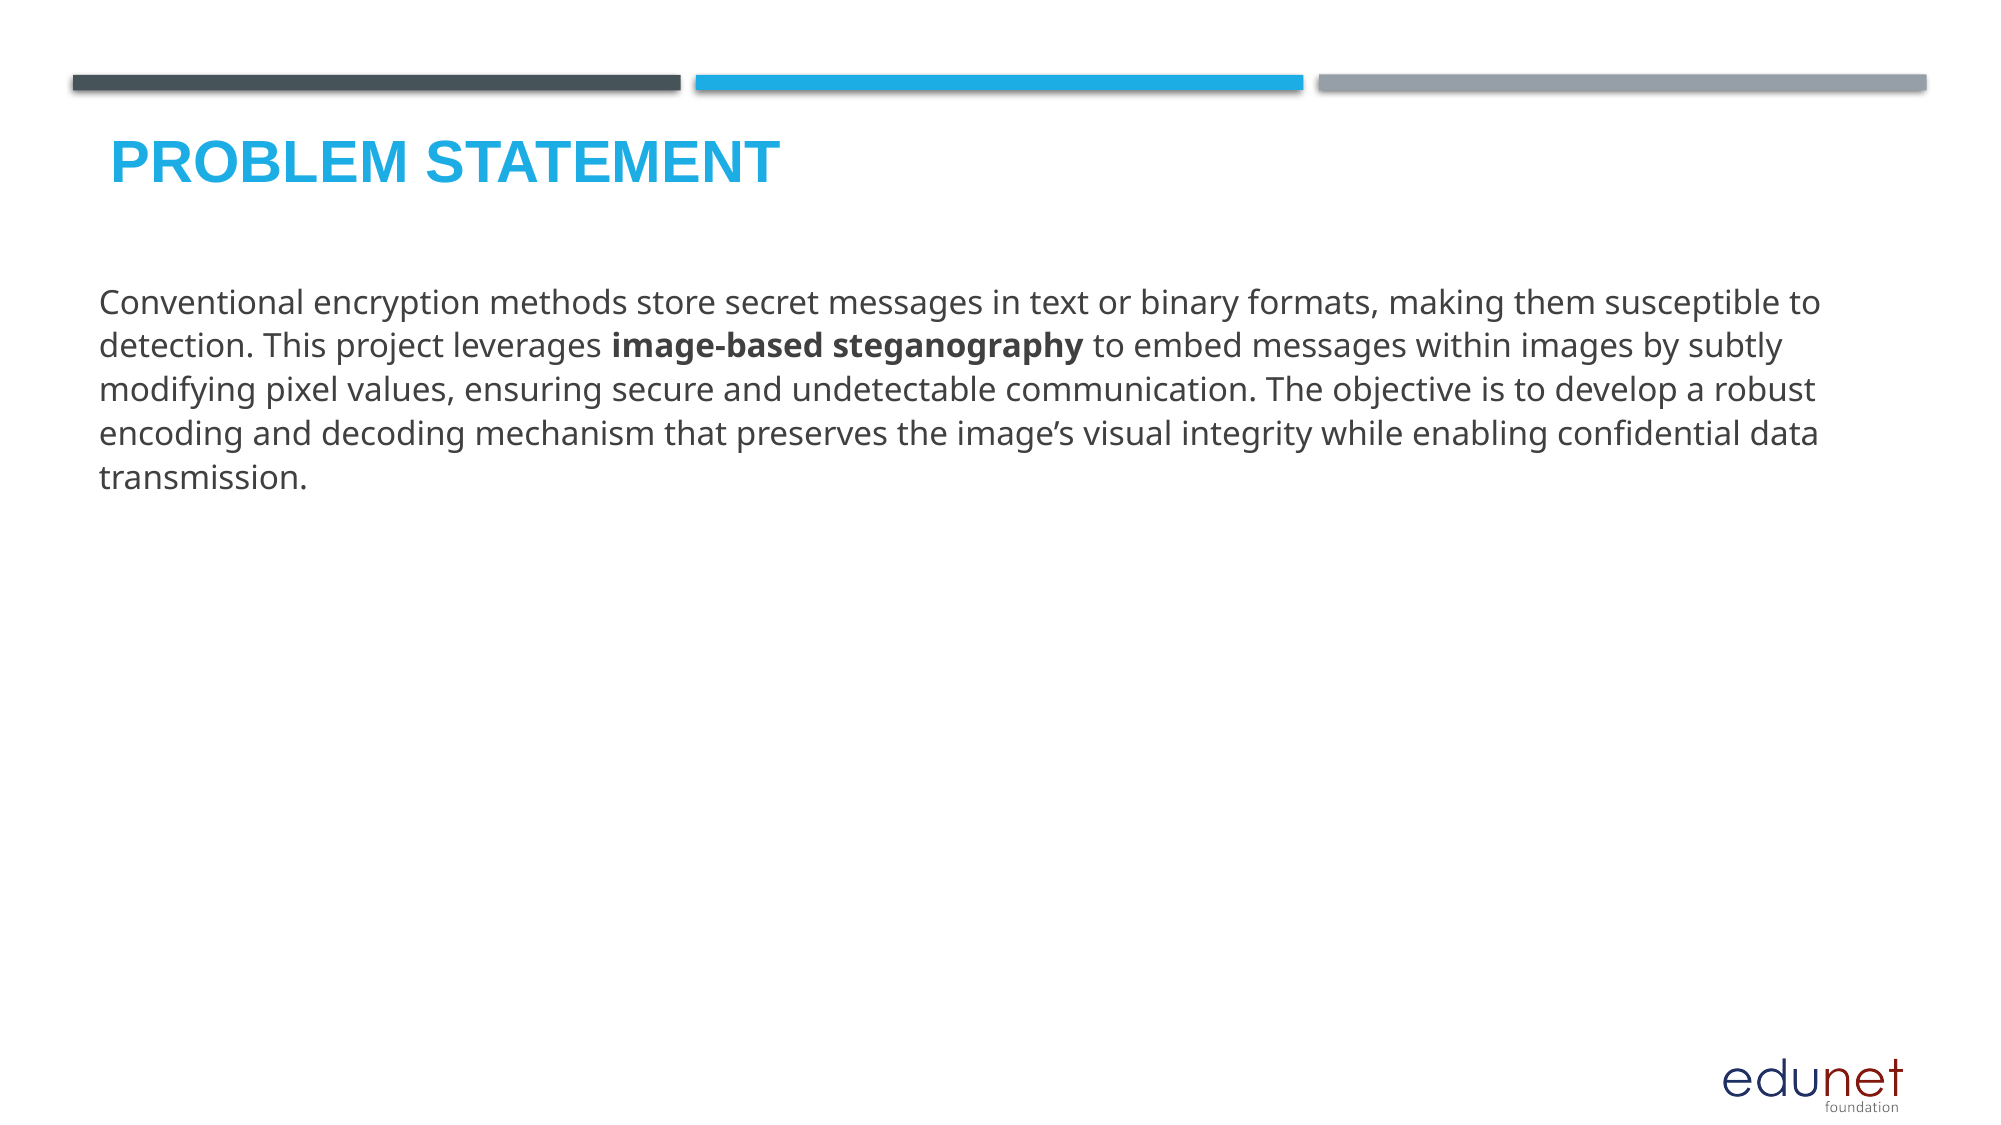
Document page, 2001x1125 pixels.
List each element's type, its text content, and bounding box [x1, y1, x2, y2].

title Problem Statement [95, 115, 1905, 203]
picture [1719, 1056, 1905, 1116]
list Conventional encryption methods store secret messages in text or binary formats, making them susceptible to detection. This project leverages image-based steganography to embed messages within images by subtly modifying pixel values, ensuring secure and undetectable communication. The objective is to develop a robust encoding and decoding mechanism that preserves the image’s visual integrity while enabling confidential data transmission. [83, 190, 1894, 583]
